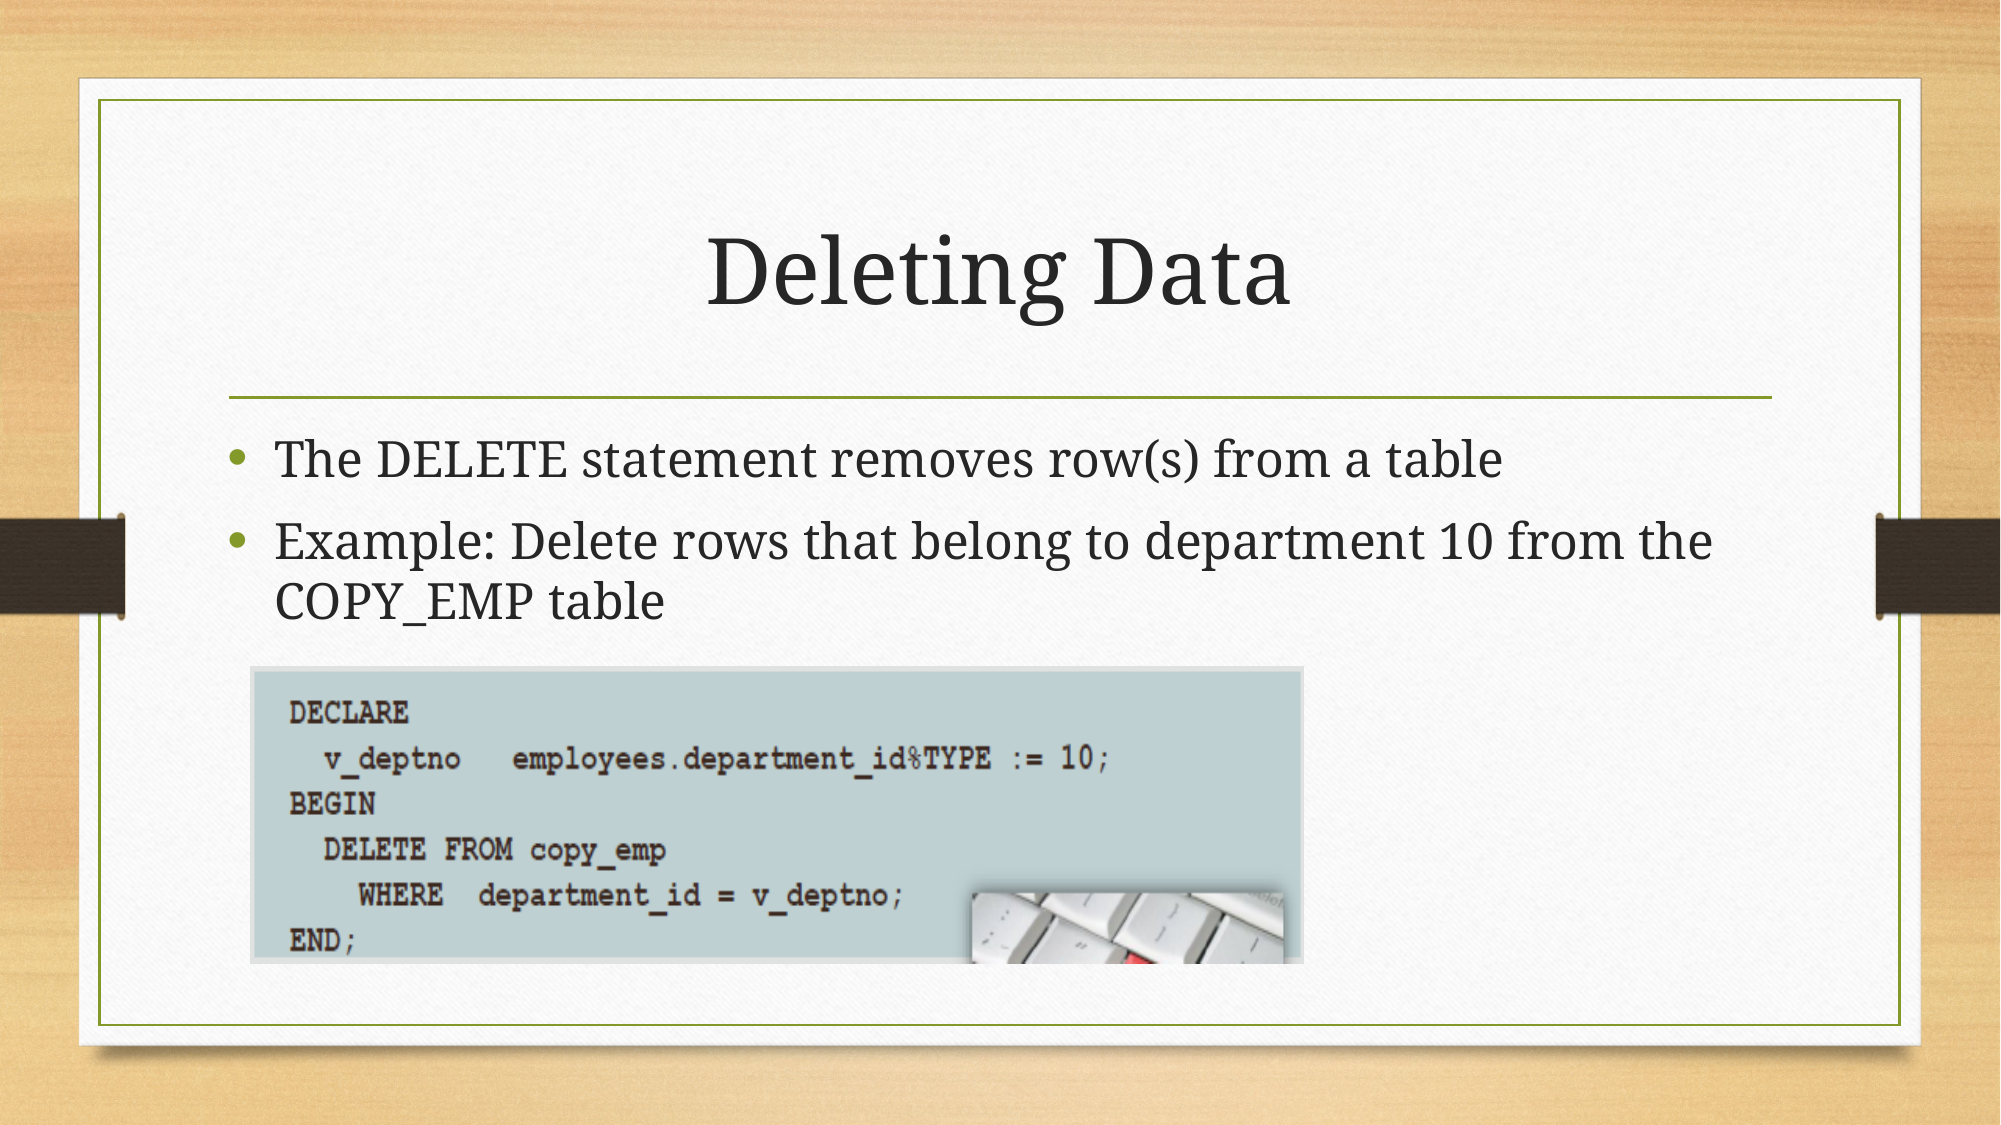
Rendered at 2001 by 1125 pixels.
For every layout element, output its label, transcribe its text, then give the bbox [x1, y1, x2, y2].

picture [0, 0, 2001, 1125]
list The DELETE statement removes row(s) from a table Example: Delete rows that belong to department 10 from the COPY_EMP table [212, 419, 1788, 964]
title Deleting Data [212, 161, 1788, 375]
